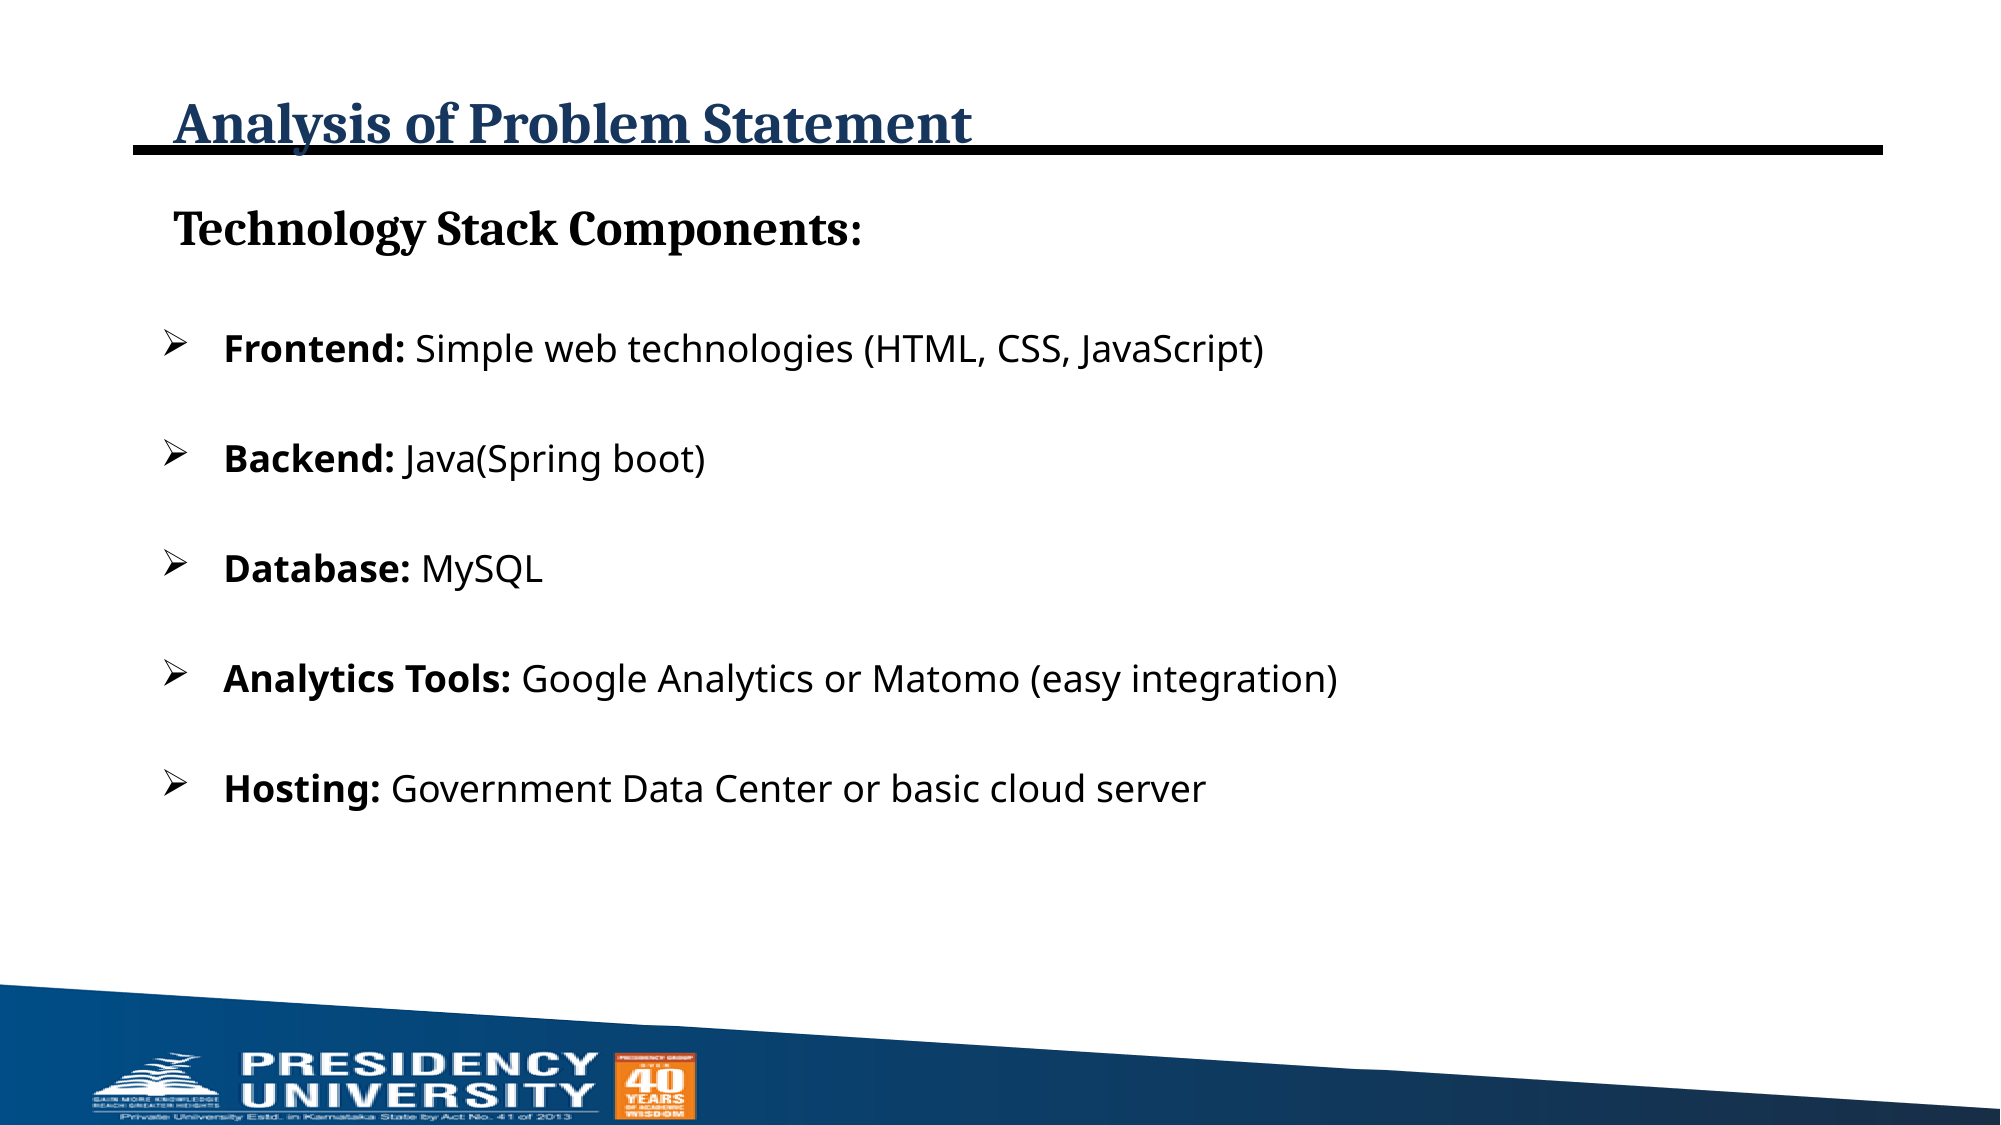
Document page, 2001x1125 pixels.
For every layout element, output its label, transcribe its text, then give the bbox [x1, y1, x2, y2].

picture [0, 982, 2000, 1125]
list Technology Stack Components: Frontend: Simple web technologies (HTML, CSS, JavaScript) Backend: Java(Spring boot) Database: MySQL Analytics Tools: Google Analytics or Matomo (easy integration) Hosting: Government Data Center or basic cloud server [133, 187, 1884, 1000]
title Analysis of Problem Statement [133, 45, 1884, 125]
